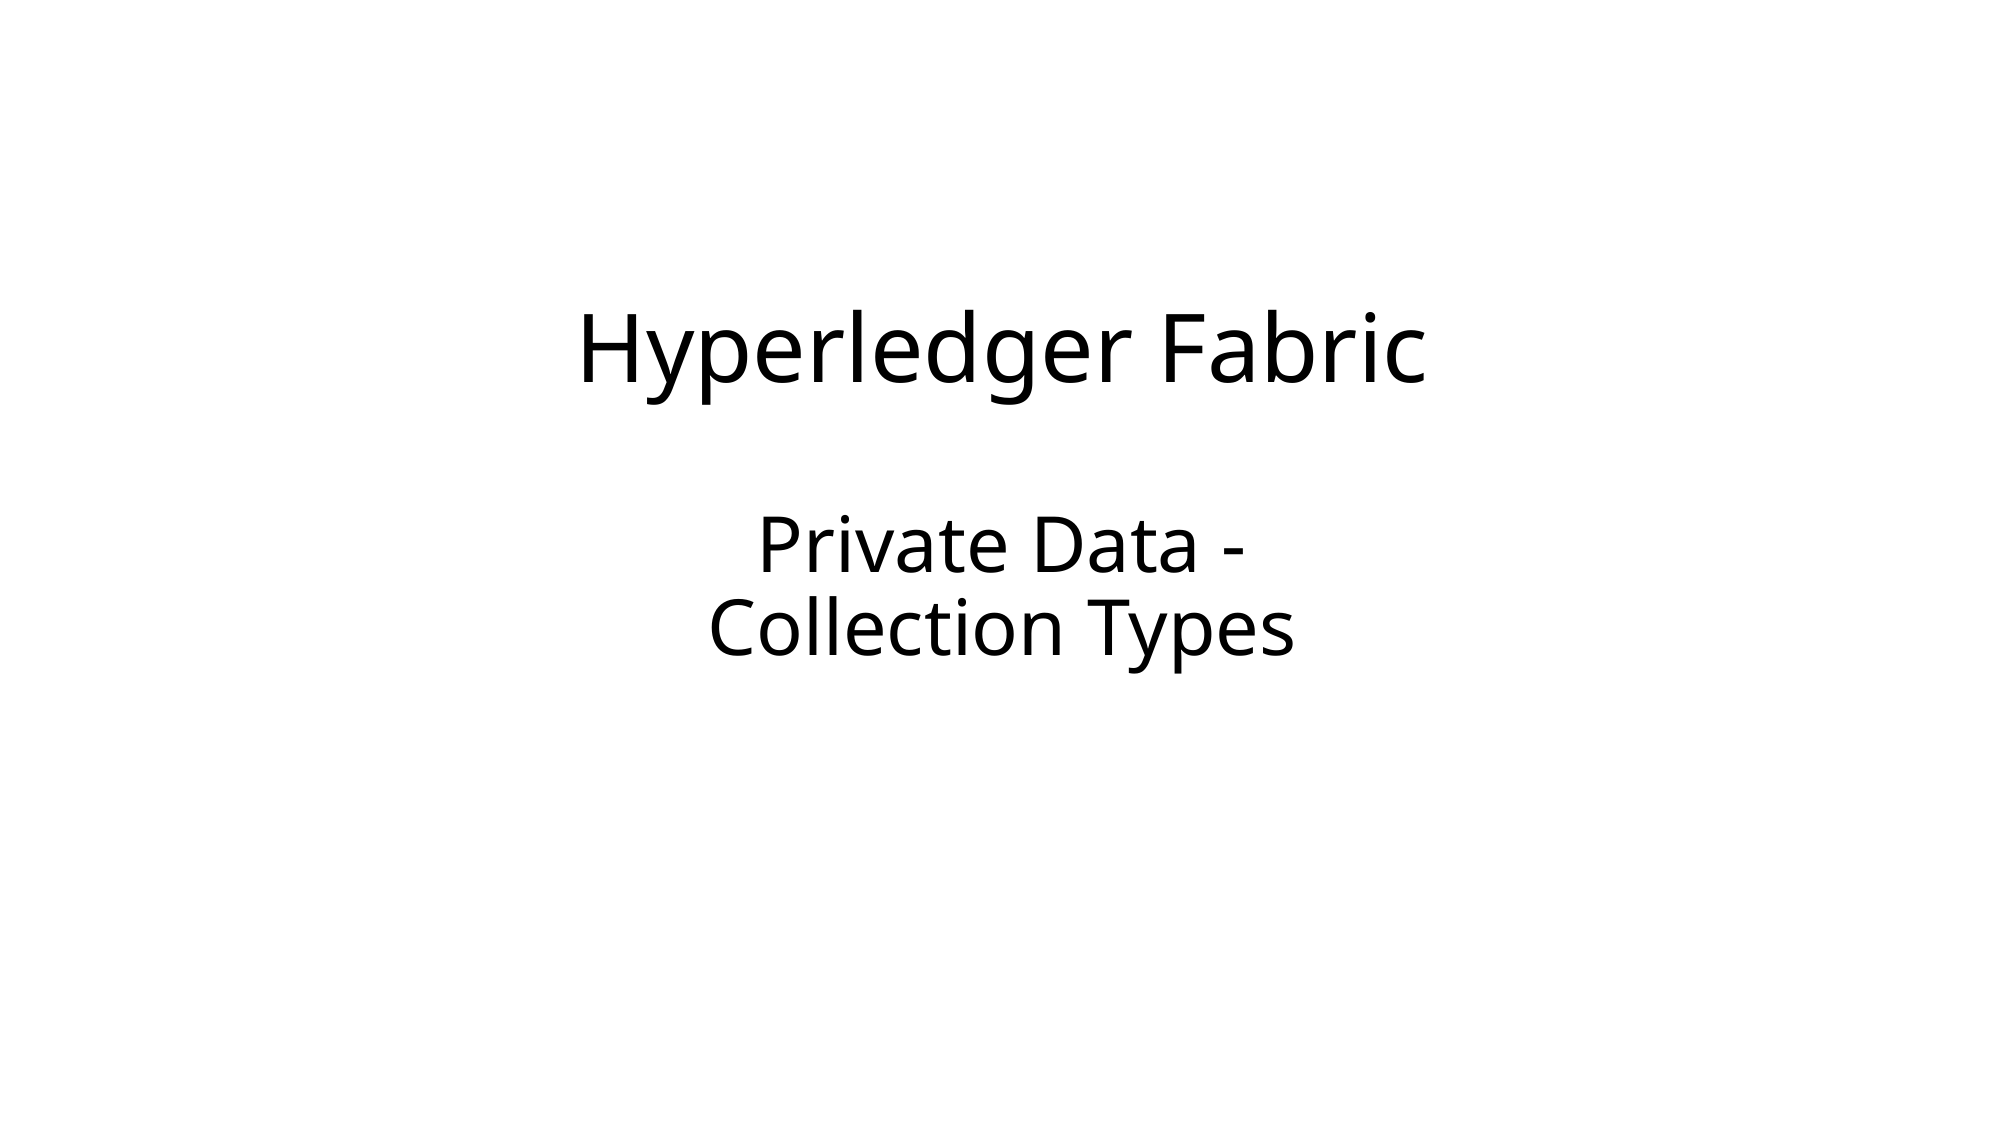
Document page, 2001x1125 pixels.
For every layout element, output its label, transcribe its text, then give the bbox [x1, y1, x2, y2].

title Hyperledger Fabric Private Data - Collection Types [252, 288, 1753, 680]
